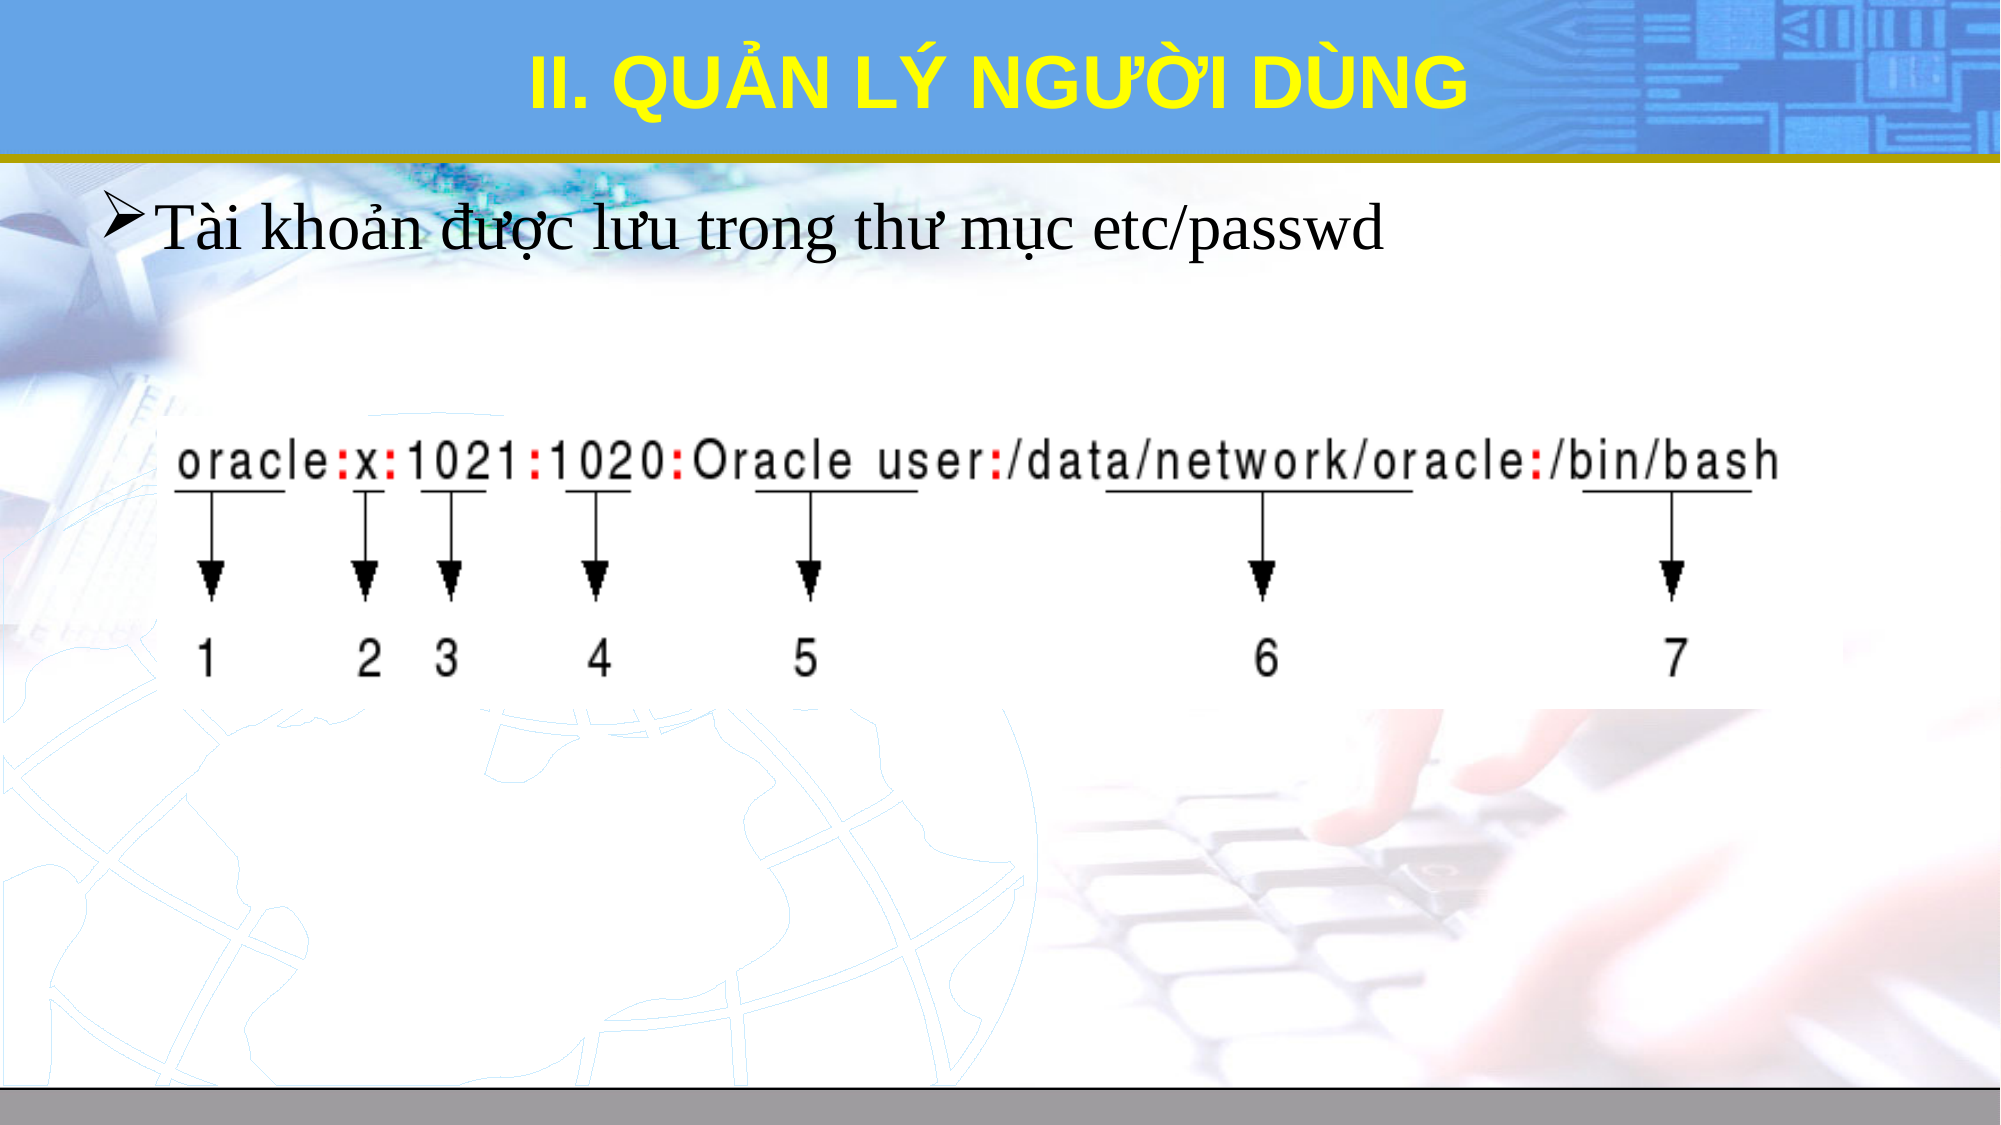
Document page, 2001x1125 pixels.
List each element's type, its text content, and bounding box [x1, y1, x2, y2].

title II. QUẢN LÝ NGƯỜI DÙNG [0, 9, 2000, 148]
picture [0, 0, 2001, 1125]
list Tài khoản được lưu trong thư mục etc/passwd [83, 174, 1967, 1075]
